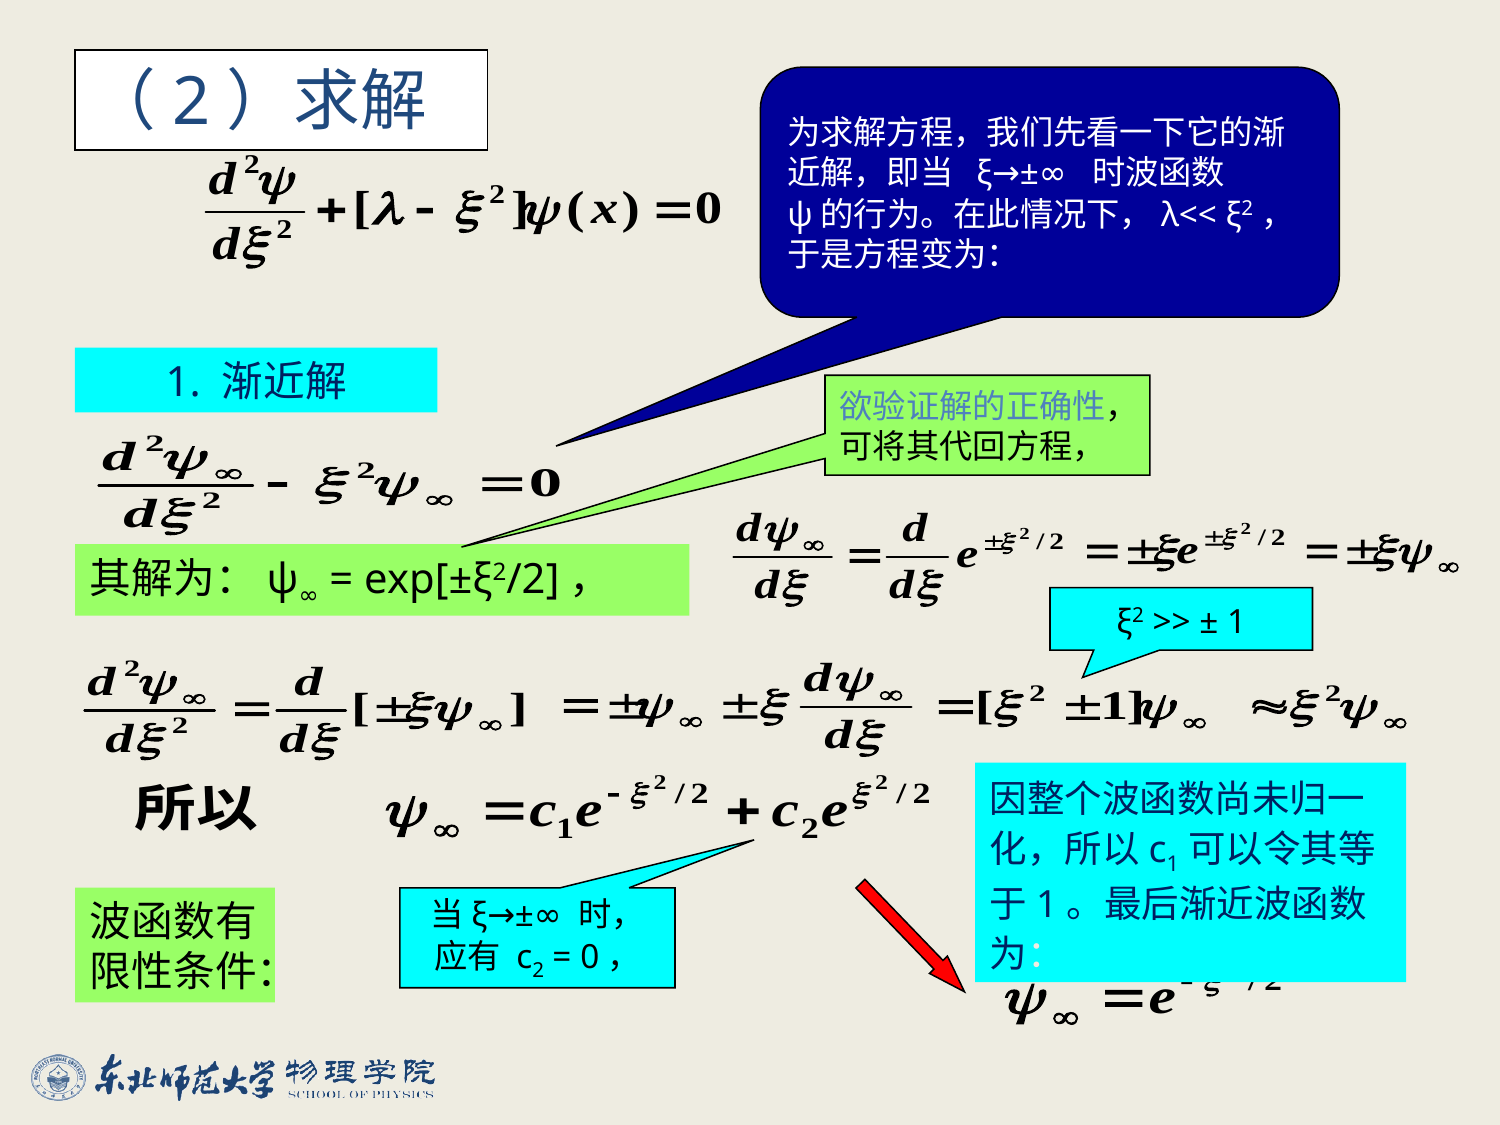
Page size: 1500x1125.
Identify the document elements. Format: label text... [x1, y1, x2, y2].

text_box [1074, 512, 1468, 581]
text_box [999, 949, 1294, 1035]
text_box （2）求解 [75, 50, 488, 151]
text_box 当ξ→±∞ 时，应有 c2 = 0， [399, 855, 715, 988]
text_box 欲验证解的正确性，可将其代回方程， [575, 375, 1150, 520]
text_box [724, 499, 1072, 616]
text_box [1237, 674, 1417, 737]
text_box [855, 879, 965, 992]
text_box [924, 674, 1217, 737]
text_box ξ2 >> ± 1 [1050, 590, 1313, 673]
text_box 1. 渐近解 [74, 347, 438, 413]
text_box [196, 142, 729, 276]
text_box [87, 424, 571, 544]
text_box 为求解方程，我们先看一下它的渐 近解，即当 ξ→±∞ 时波函数 ψ的行为。在此情况下，λ<< ξ2， 于是方程变为： [575, 67, 1340, 441]
picture [20, 1054, 440, 1101]
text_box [549, 649, 921, 766]
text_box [124, 762, 944, 847]
text_box 因整个波函数尚未归一化，所以c1可以令其等于1。最后渐近波函数为： [975, 762, 1407, 983]
text_box 其解为：ψ∞ = exp[±ξ2/2]， [75, 544, 690, 616]
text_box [74, 649, 536, 769]
text_box 波函数有限性条件： [75, 887, 275, 1003]
